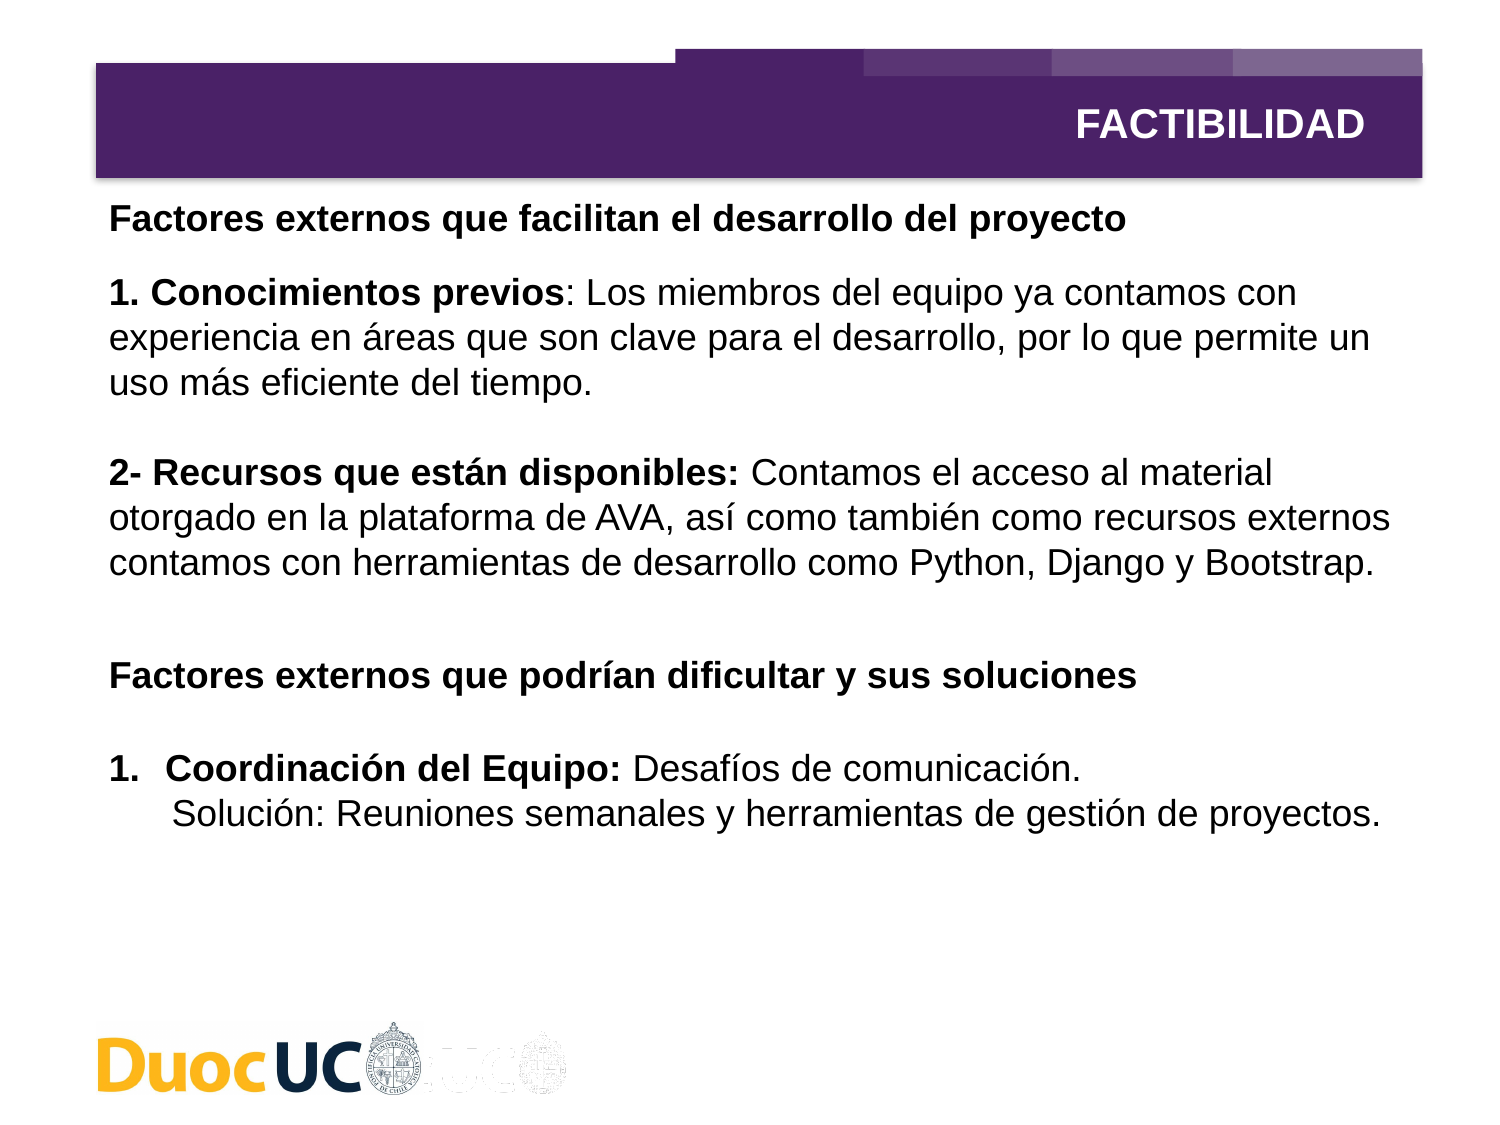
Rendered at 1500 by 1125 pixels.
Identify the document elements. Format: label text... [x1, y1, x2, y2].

text_box Coordinación del Equipo: Desafíos de comunicación. Solución: Reuniones semanales y herramientas de gestión de proyectos. [74, 736, 1425, 832]
text_box FACTIBILIDAD [847, 89, 1381, 155]
text_box Factores externos que facilitan el desarrollo del proyecto [74, 186, 1425, 261]
picture [96, 1021, 566, 1095]
list 1. Conocimientos previos: Los miembros del equipo ya contamos con experiencia en áreas que son clave para el desarrollo, por lo que permite un uso más eficiente del tiempo. 2- Recursos que están disponibles: Contamos el acceso al material otorgado en la plataforma de AVA, así como también como recursos externos contamos con herramientas de desarrollo como Python, Django y Bootstrap. [75, 261, 1425, 620]
text_box Factores externos que podrían dificultar y sus soluciones [75, 643, 1408, 712]
